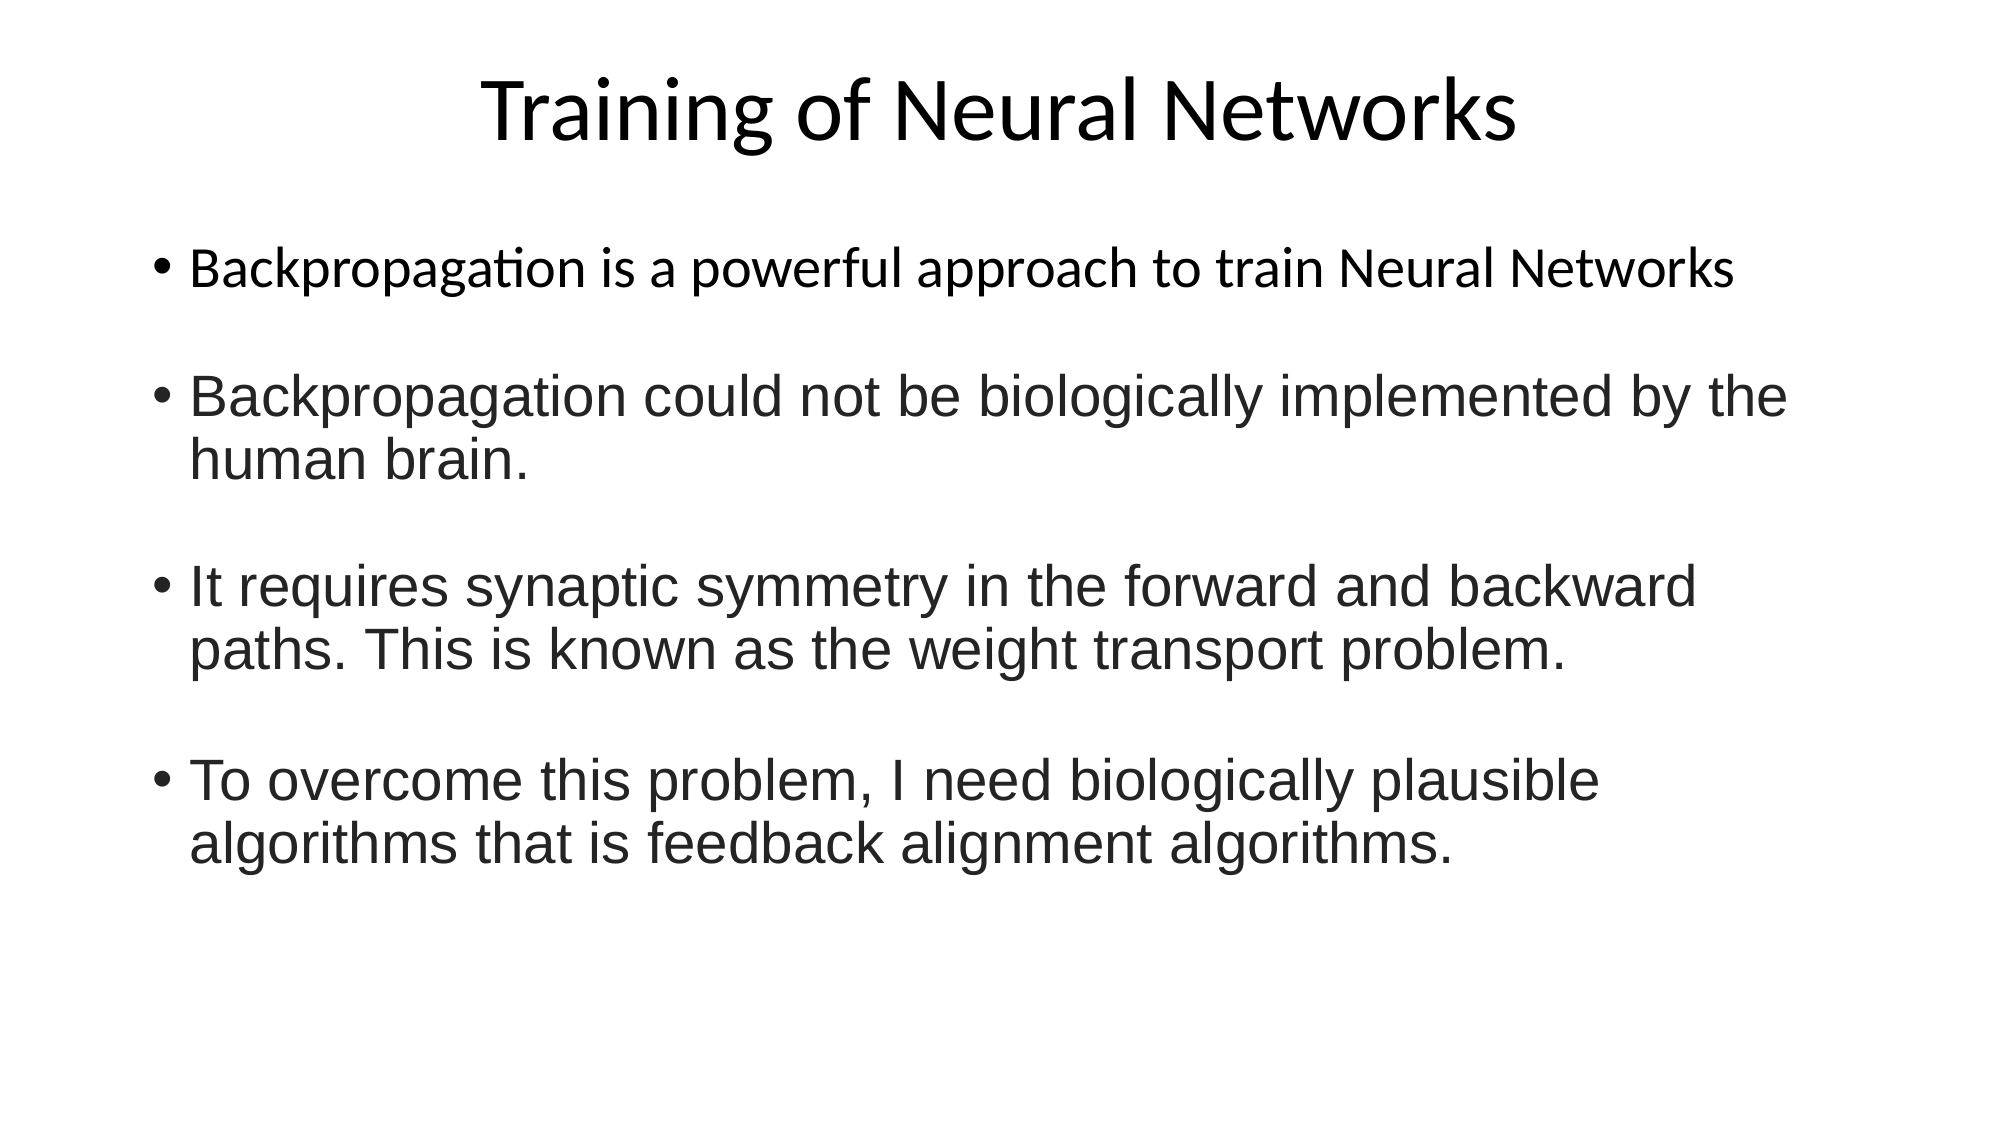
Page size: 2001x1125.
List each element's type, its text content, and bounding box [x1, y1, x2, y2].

list Backpropagation is a powerful approach to train Neural Networks Backpropagation could not be biologically implemented by the human brain. It requires synaptic symmetry in the forward and backward paths. This is known as the weight transport problem. To overcome this problem, I need biologically plausible algorithms that is feedback alignment algorithms. [137, 229, 1863, 1014]
title Training of Neural Networks [137, 38, 1863, 183]
